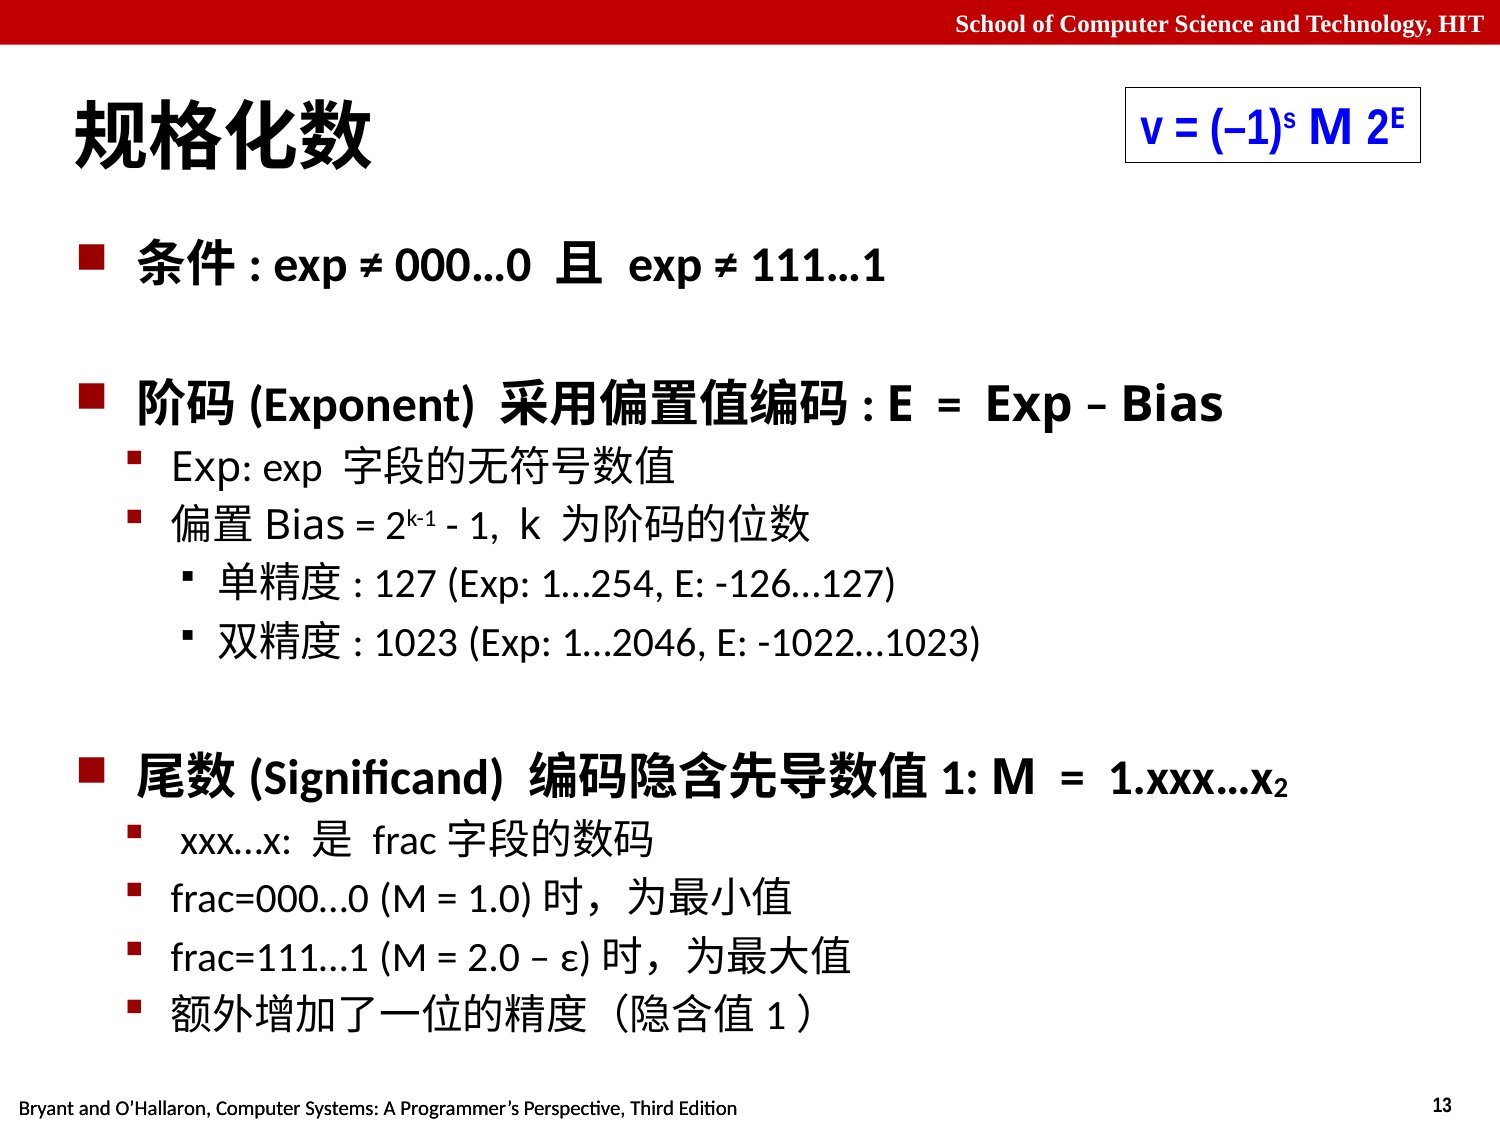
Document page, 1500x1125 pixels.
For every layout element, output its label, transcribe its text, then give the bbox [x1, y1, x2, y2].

title 规格化数 [58, 71, 1500, 197]
list 条件: exp ≠ 000…0 且 exp ≠ 111…1 阶码(Exponent) 采用偏置值编码: E = Exp – Bias Exp: exp 字段的无符号数值 偏置Bias = 2k-1 - 1, k 为阶码的位数 单精度: 127 (Exp: 1…254, E: -126…127) 双精度: 1023 (Exp: 1…2046, E: -1022…1023) 尾数(Significand) 编码隐含先导数值1: M = 1.xxx…x2 xxx…x: 是 frac字段的数码 frac=000…0 (M = 1.0)时，为最小值 frac=111…1 (M = 2.0 – ε)时，为最大值 额外增加了一位的精度（隐含值1） [64, 223, 1476, 1040]
text_box v = (–1)s M 2E [1125, 87, 1421, 163]
